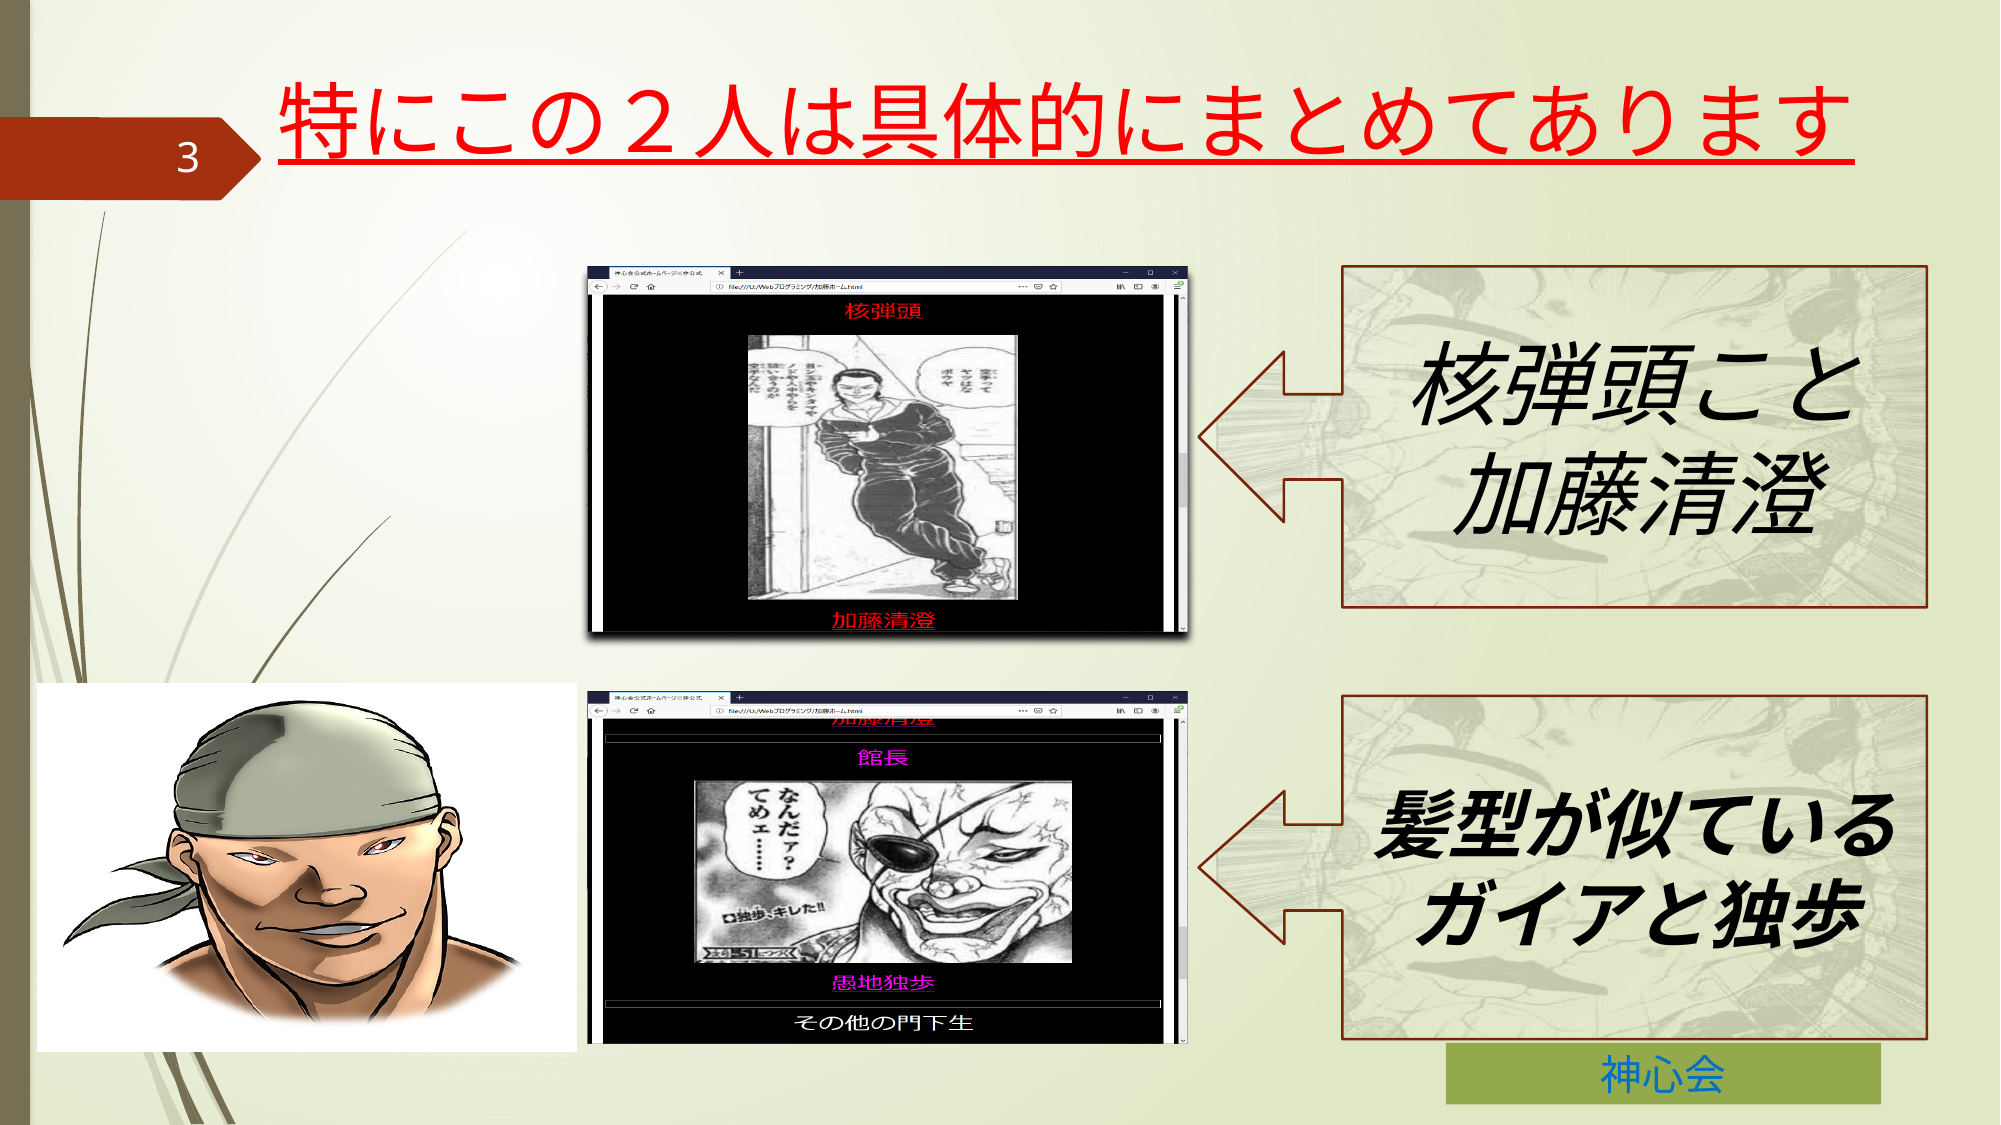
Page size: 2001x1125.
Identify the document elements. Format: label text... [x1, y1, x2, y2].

picture [37, 683, 578, 1052]
slide_number 3 [87, 129, 216, 190]
text_box 核弾頭こと 加藤清澄 [1197, 265, 1929, 609]
picture [587, 266, 1189, 632]
picture [587, 690, 1189, 1044]
text_box 特にこの２人は具体的にまとめてあります [263, 61, 1927, 177]
text_box 髪型が似ている ガイアと独歩 [1197, 694, 1929, 1041]
